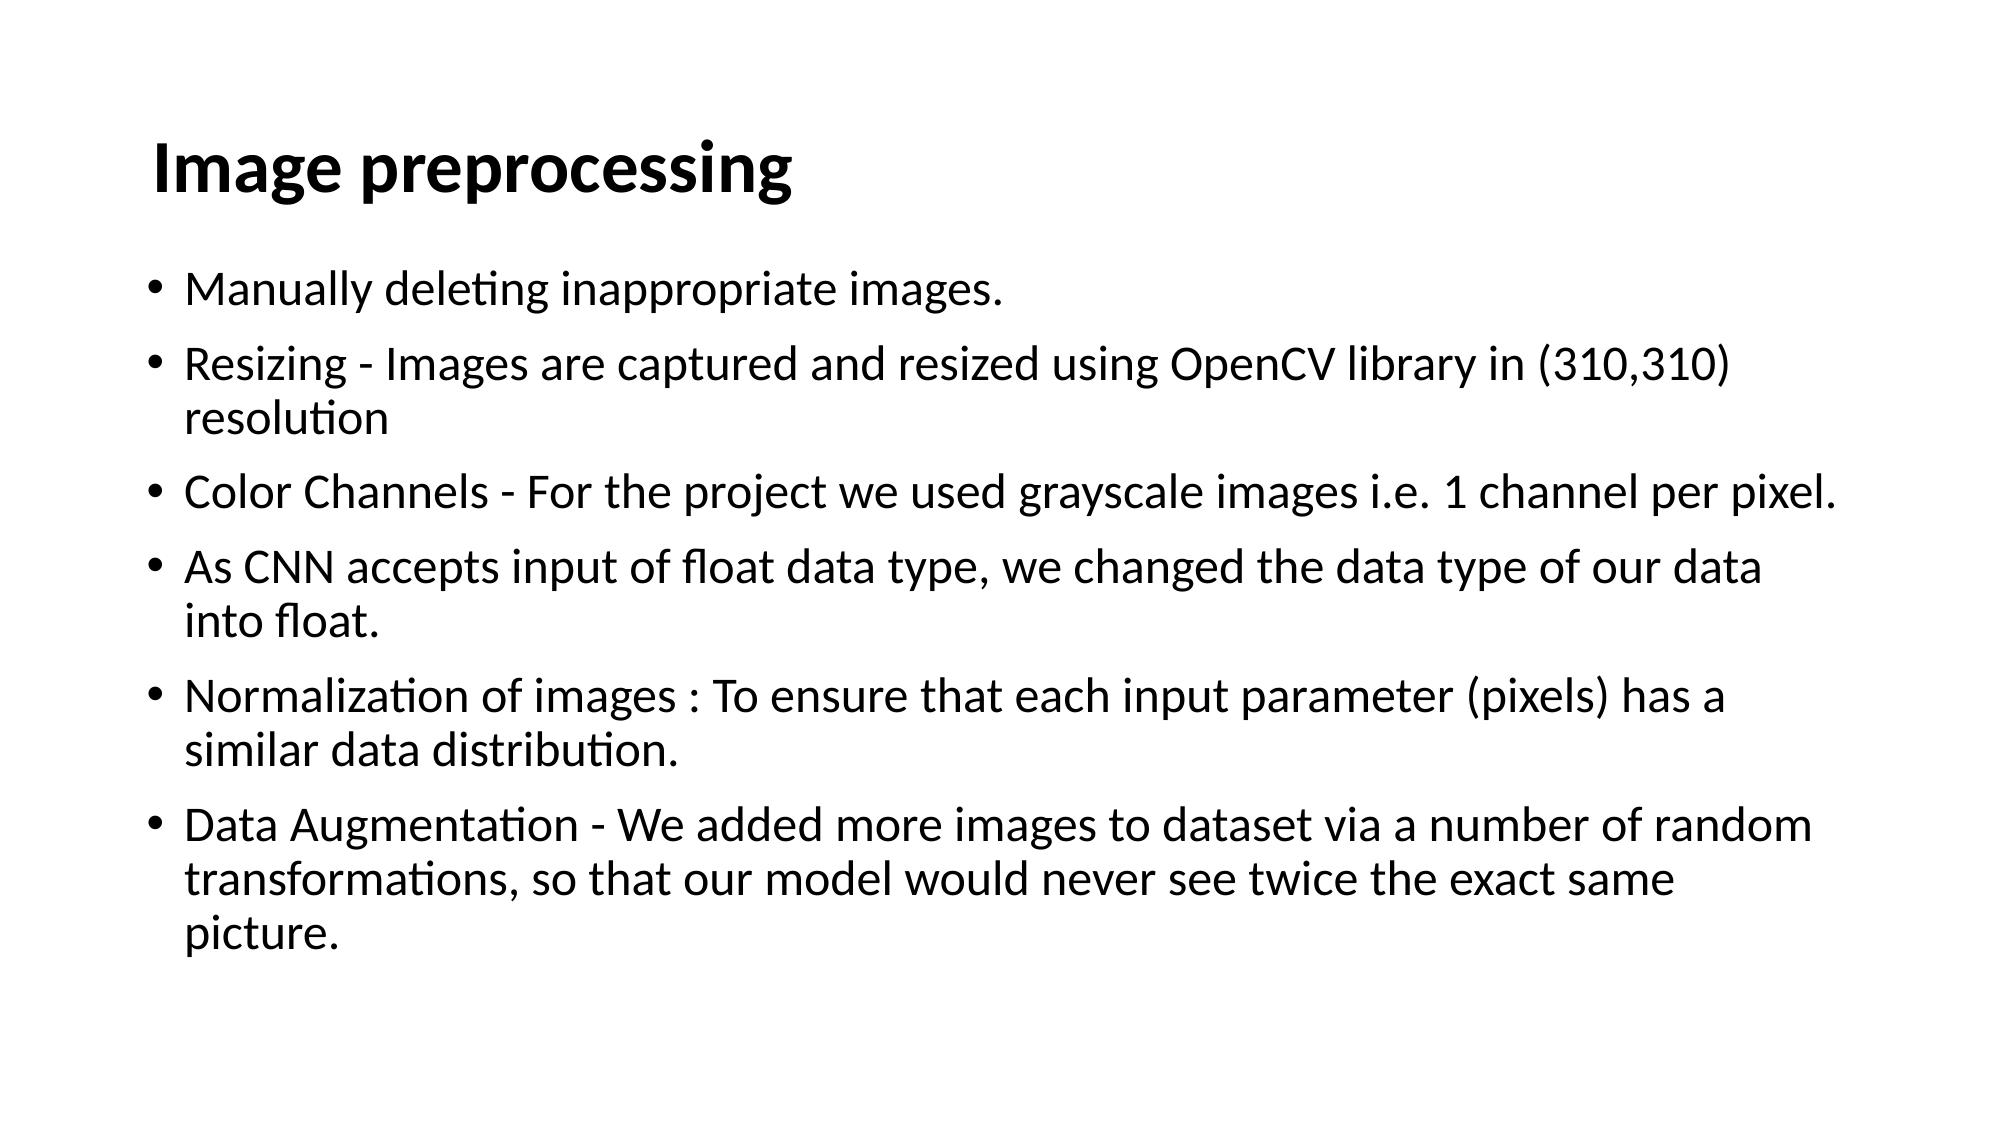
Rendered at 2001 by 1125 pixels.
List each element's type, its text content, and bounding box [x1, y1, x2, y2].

title Image preprocessing [137, 59, 1863, 278]
list Manually deleting inappropriate images. Resizing - Images are captured and resized using OpenCV library in (310,310) resolution Color Channels - For the project we used grayscale images i.e. 1 channel per pixel. As CNN accepts input of float data type, we changed the data type of our data into float. Normalization of images : To ensure that each input parameter (pixels) has a similar data distribution. Data Augmentation - We added more images to dataset via a number of random transformations, so that our model would never see twice the exact same picture. [131, 254, 1857, 969]
